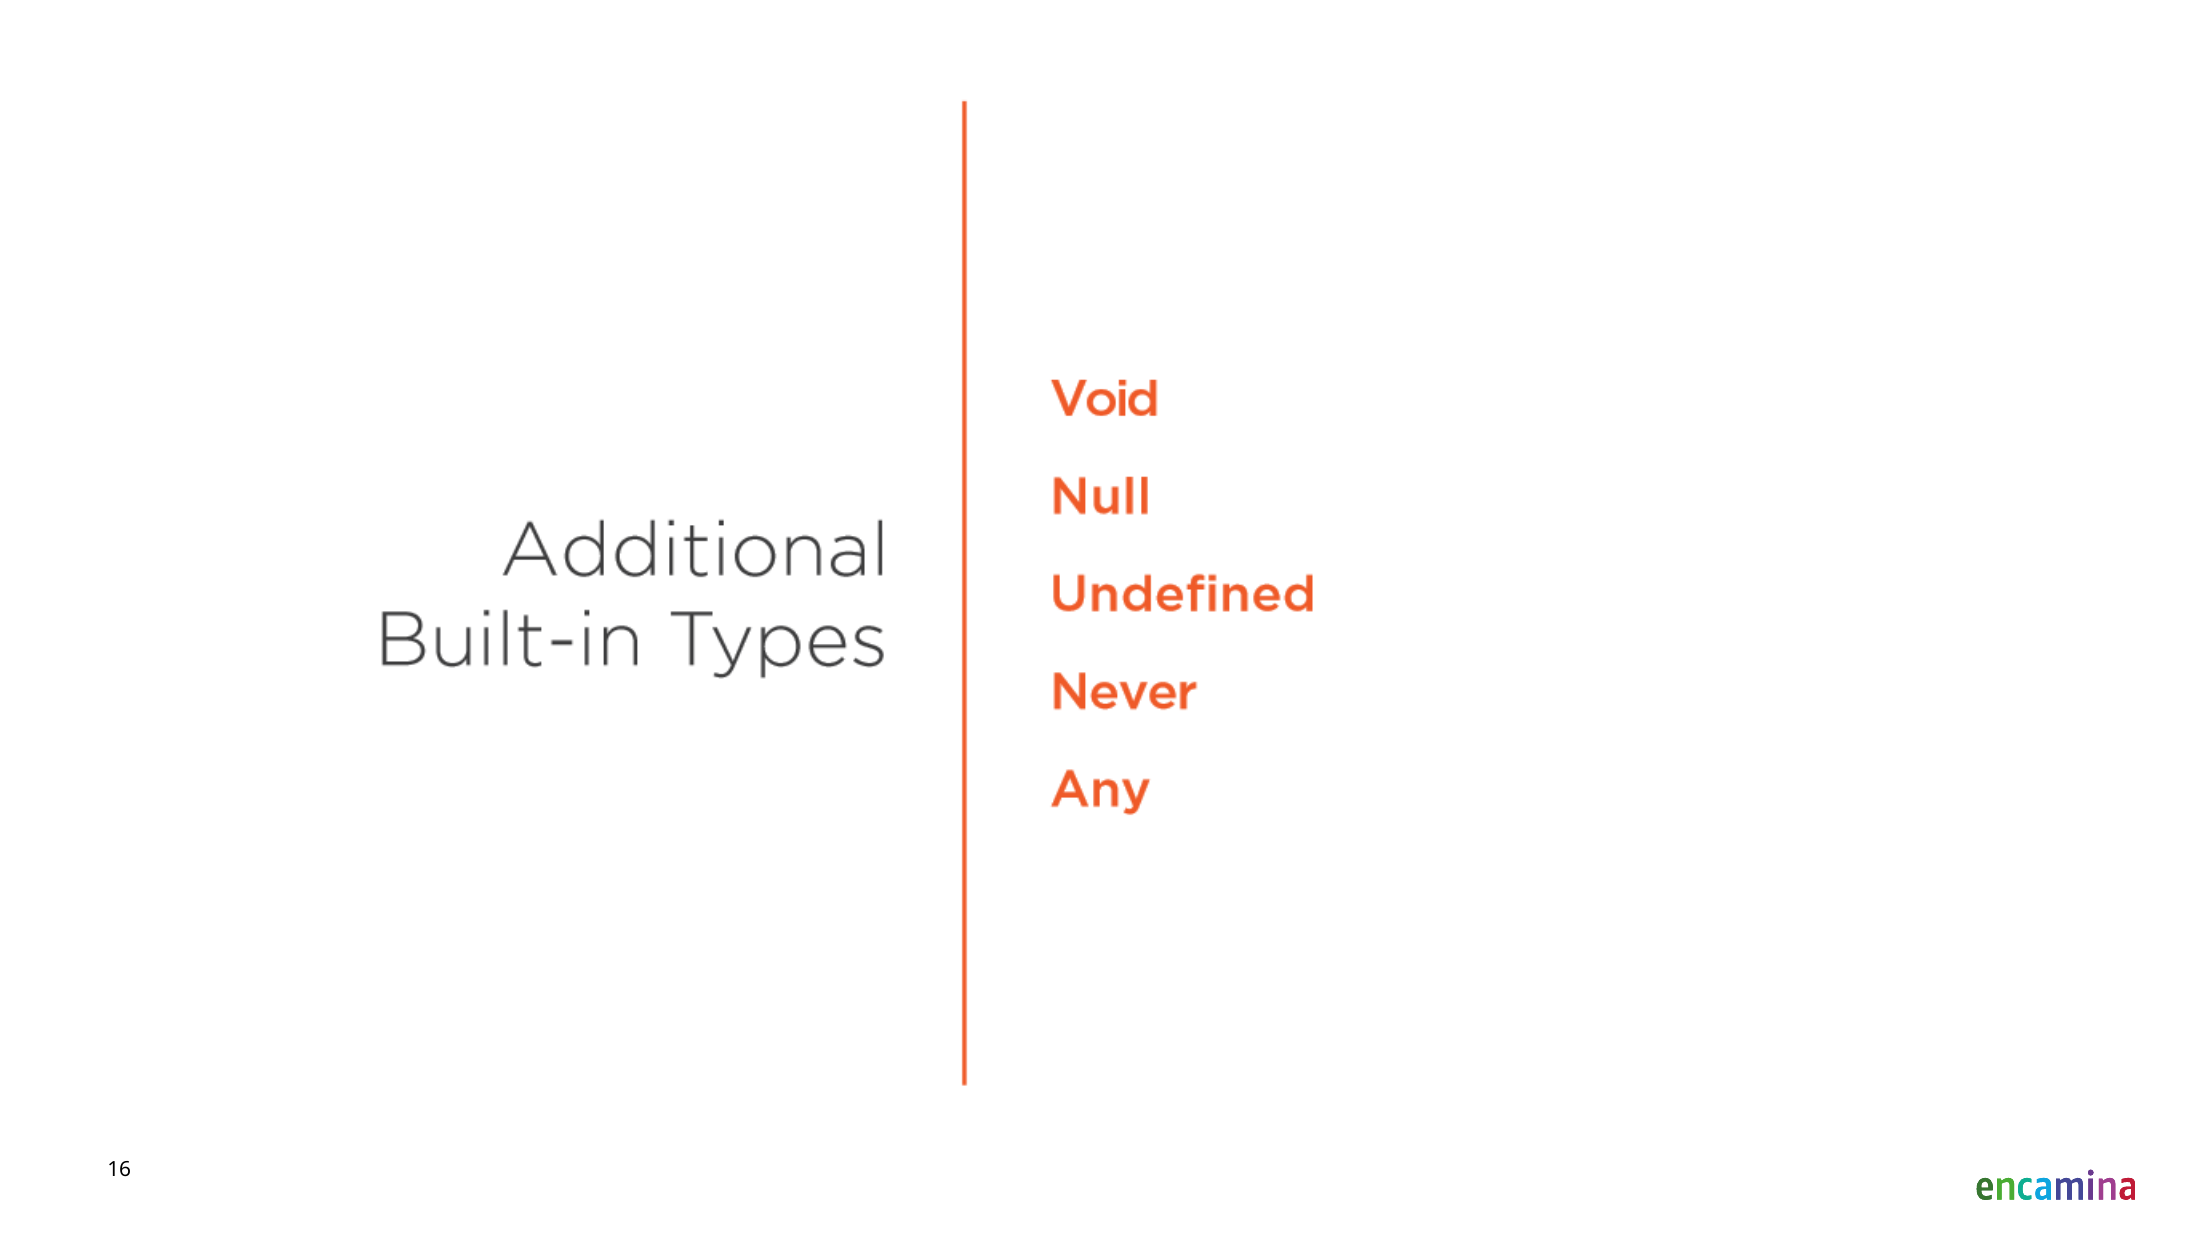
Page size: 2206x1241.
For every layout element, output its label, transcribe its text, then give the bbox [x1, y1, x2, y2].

slide_number 16 [92, 1131, 202, 1209]
picture [228, 64, 2060, 1114]
